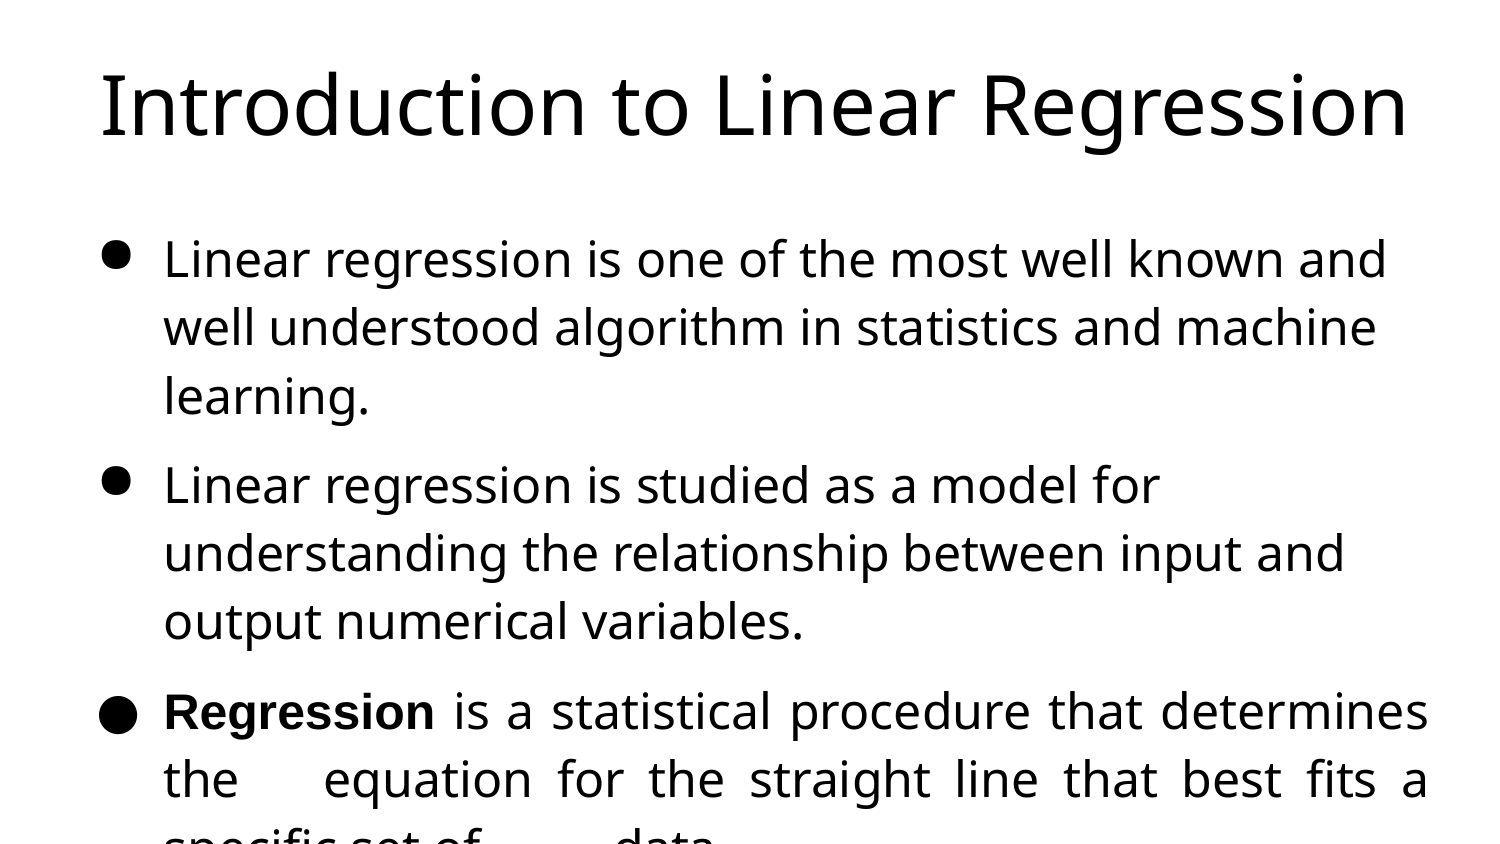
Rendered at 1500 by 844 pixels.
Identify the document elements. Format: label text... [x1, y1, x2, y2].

text_box Linear regression is one of the most well known and well understood algorithm in statistics and machine learning. Linear regression is studied as a model for understanding the relationship between input and output numerical variables. Regression is a statistical procedure that determines the equation for the straight line that best fits a specific set of data [94, 216, 1439, 844]
title Introduction to Linear Regression [63, 25, 1437, 194]
